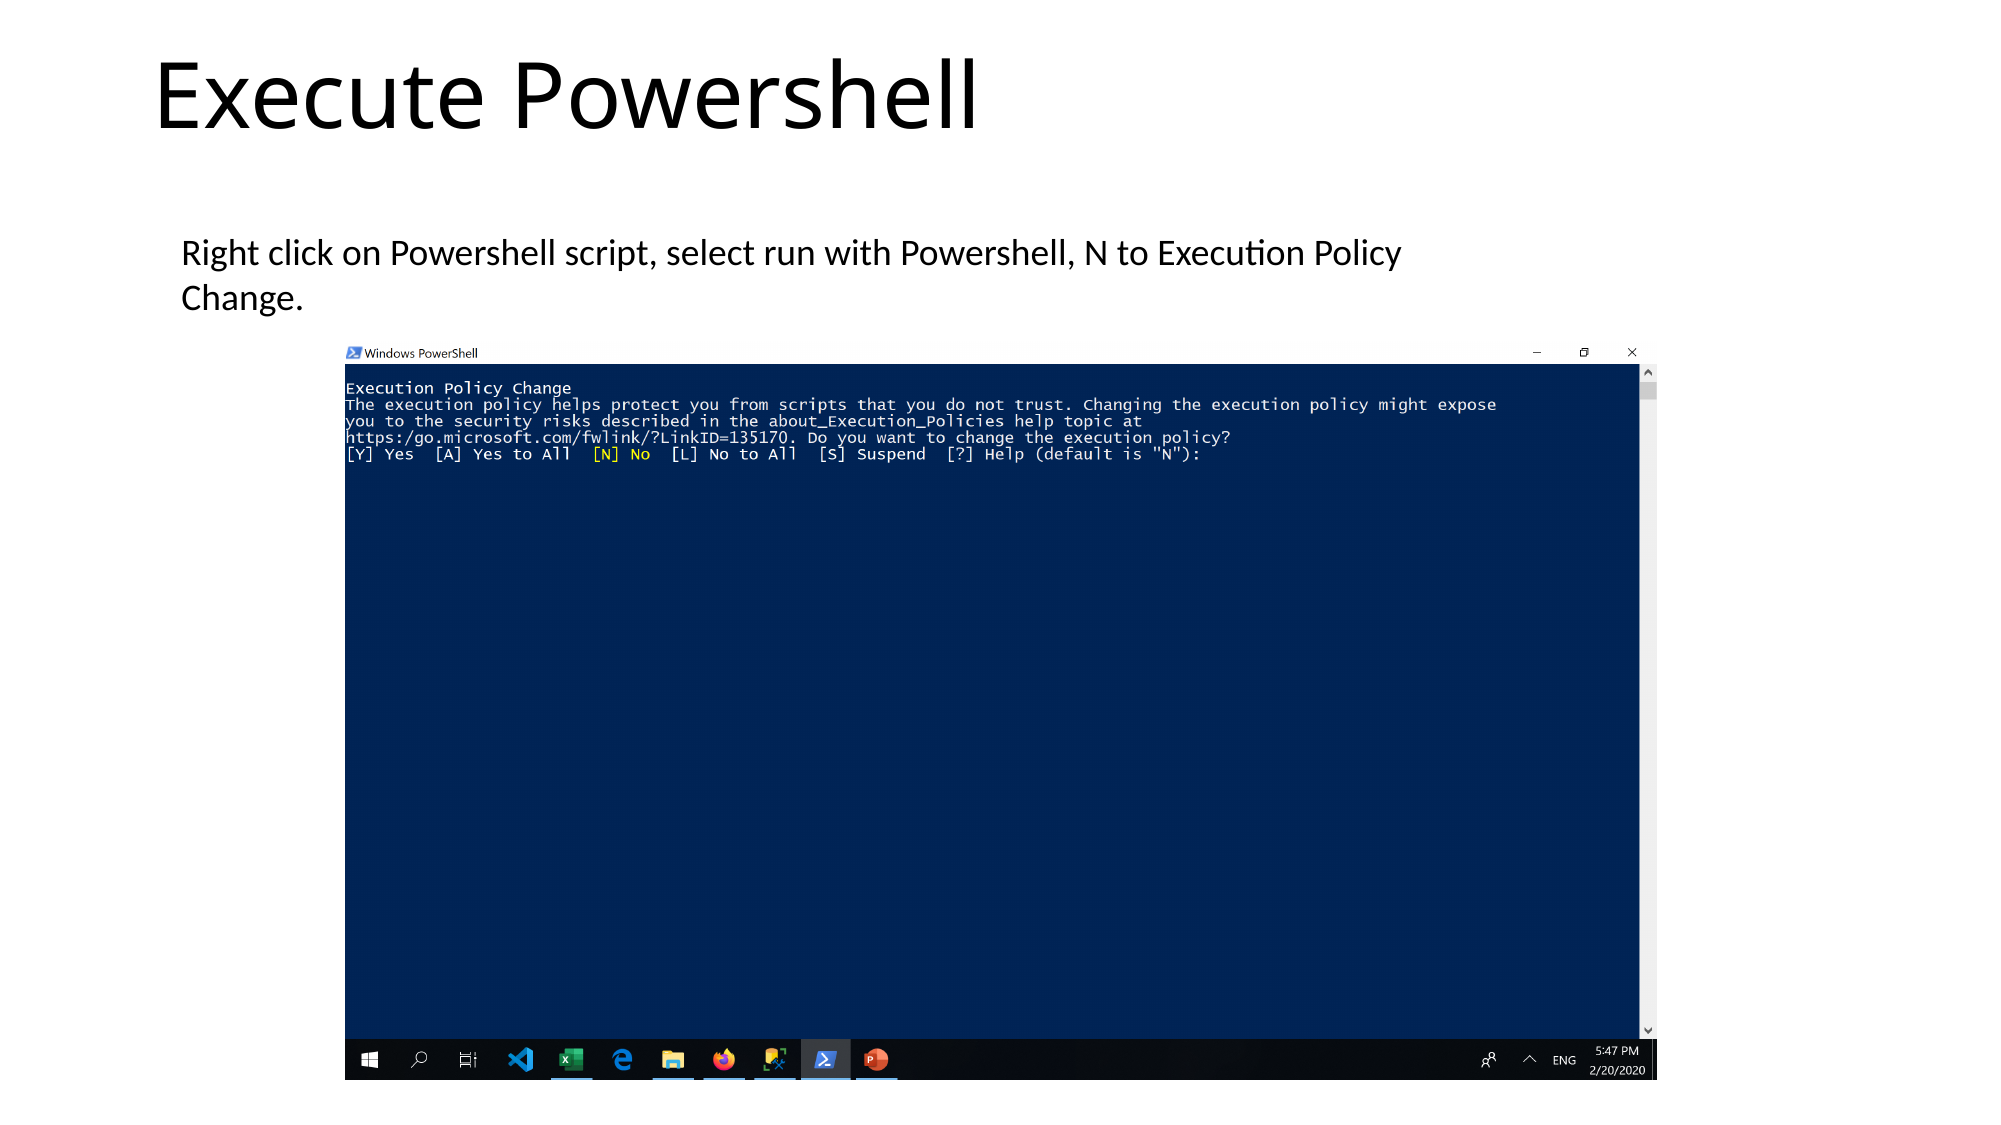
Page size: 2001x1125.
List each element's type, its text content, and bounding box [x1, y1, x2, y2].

title Execute Powershell [137, 45, 1863, 263]
picture [345, 341, 1657, 1080]
text_box Right click on Powershell script, select run with Powershell, N to Execution Policy Change. [166, 220, 1419, 326]
